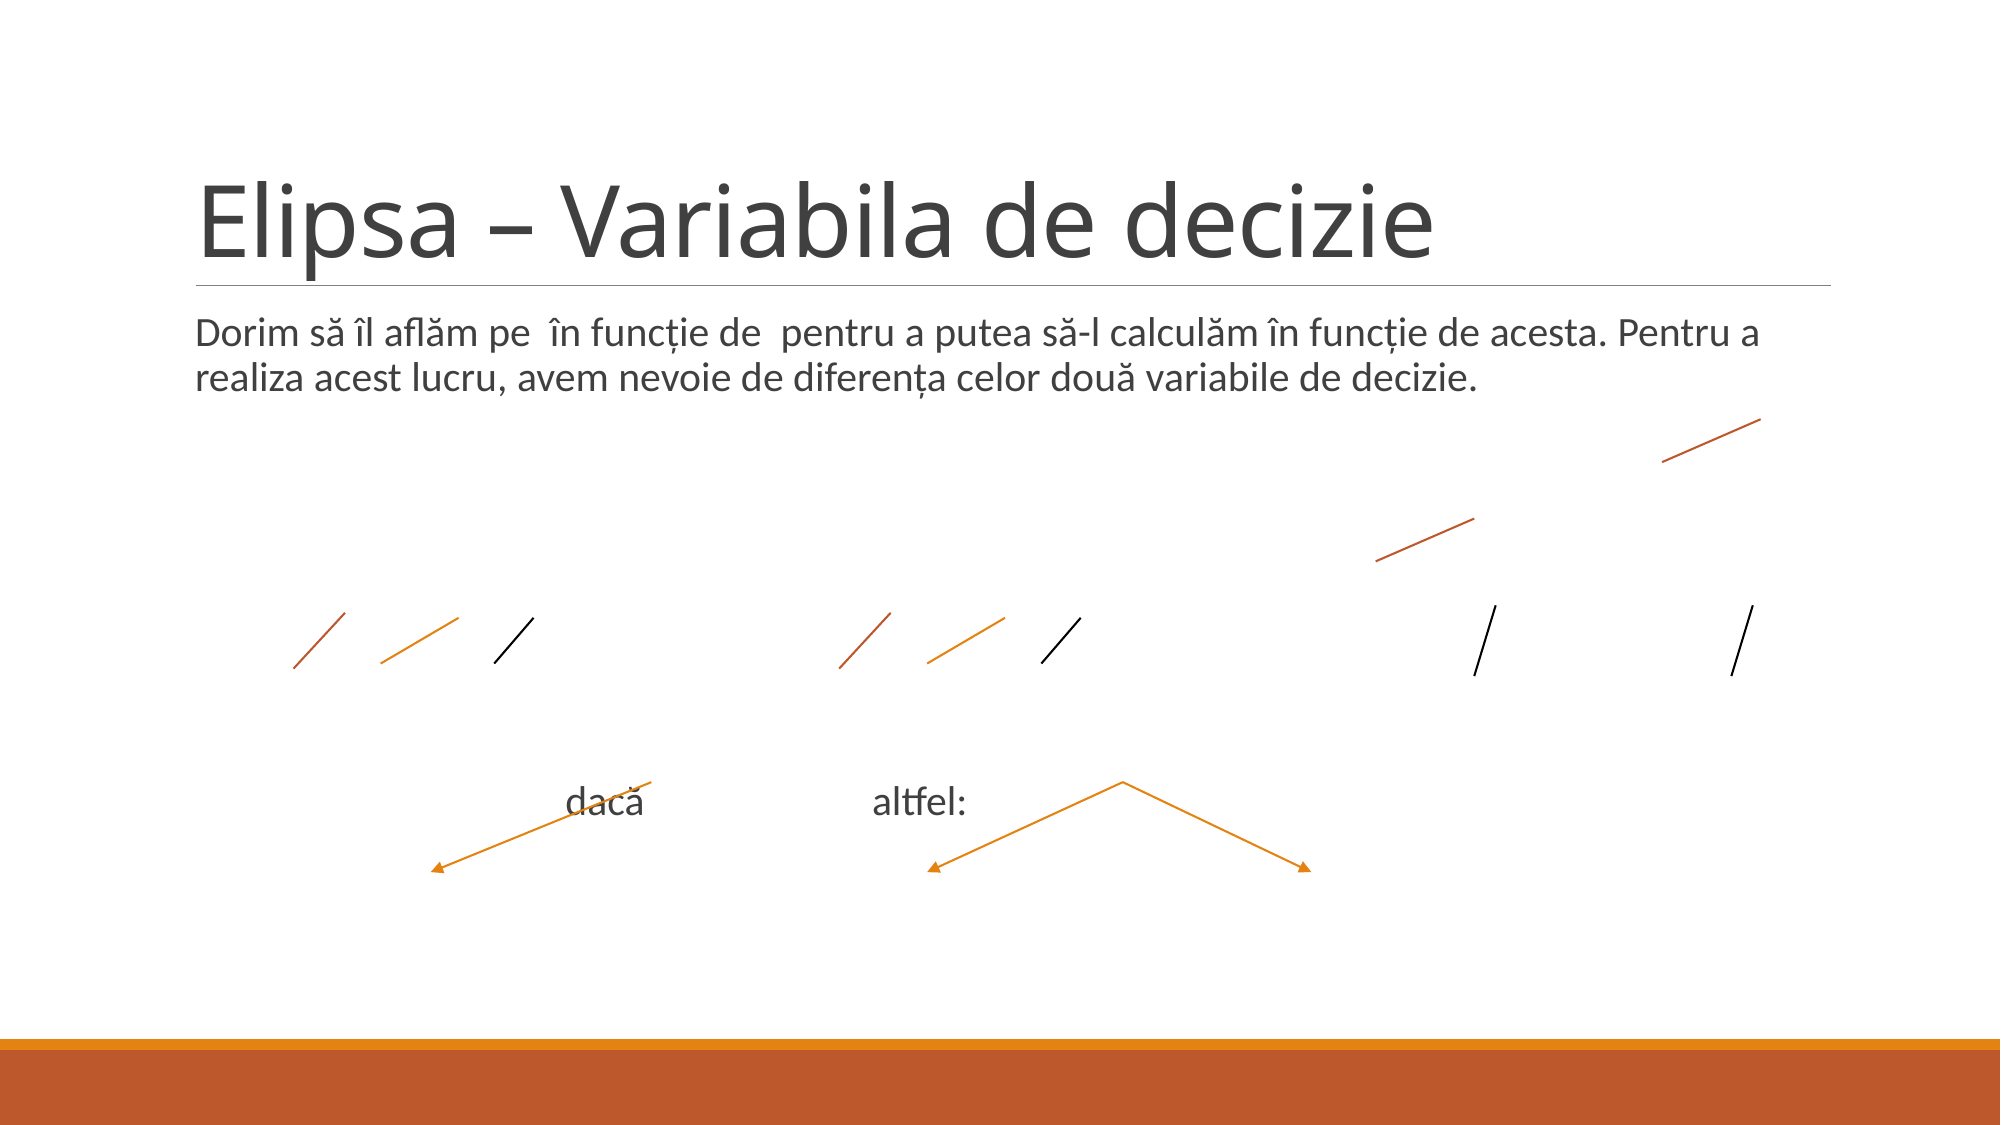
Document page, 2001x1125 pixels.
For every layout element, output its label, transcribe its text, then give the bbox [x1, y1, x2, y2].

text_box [926, 617, 1006, 665]
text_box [1473, 604, 1497, 677]
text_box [1730, 604, 1754, 677]
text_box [293, 612, 346, 670]
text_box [1122, 781, 1312, 873]
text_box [926, 781, 1121, 873]
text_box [493, 617, 535, 665]
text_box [1375, 517, 1475, 562]
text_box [430, 781, 652, 873]
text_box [838, 612, 892, 670]
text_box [1040, 617, 1082, 665]
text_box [380, 617, 459, 665]
title Elipsa – Variabila de decizie [180, 47, 1830, 285]
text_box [1661, 418, 1762, 463]
